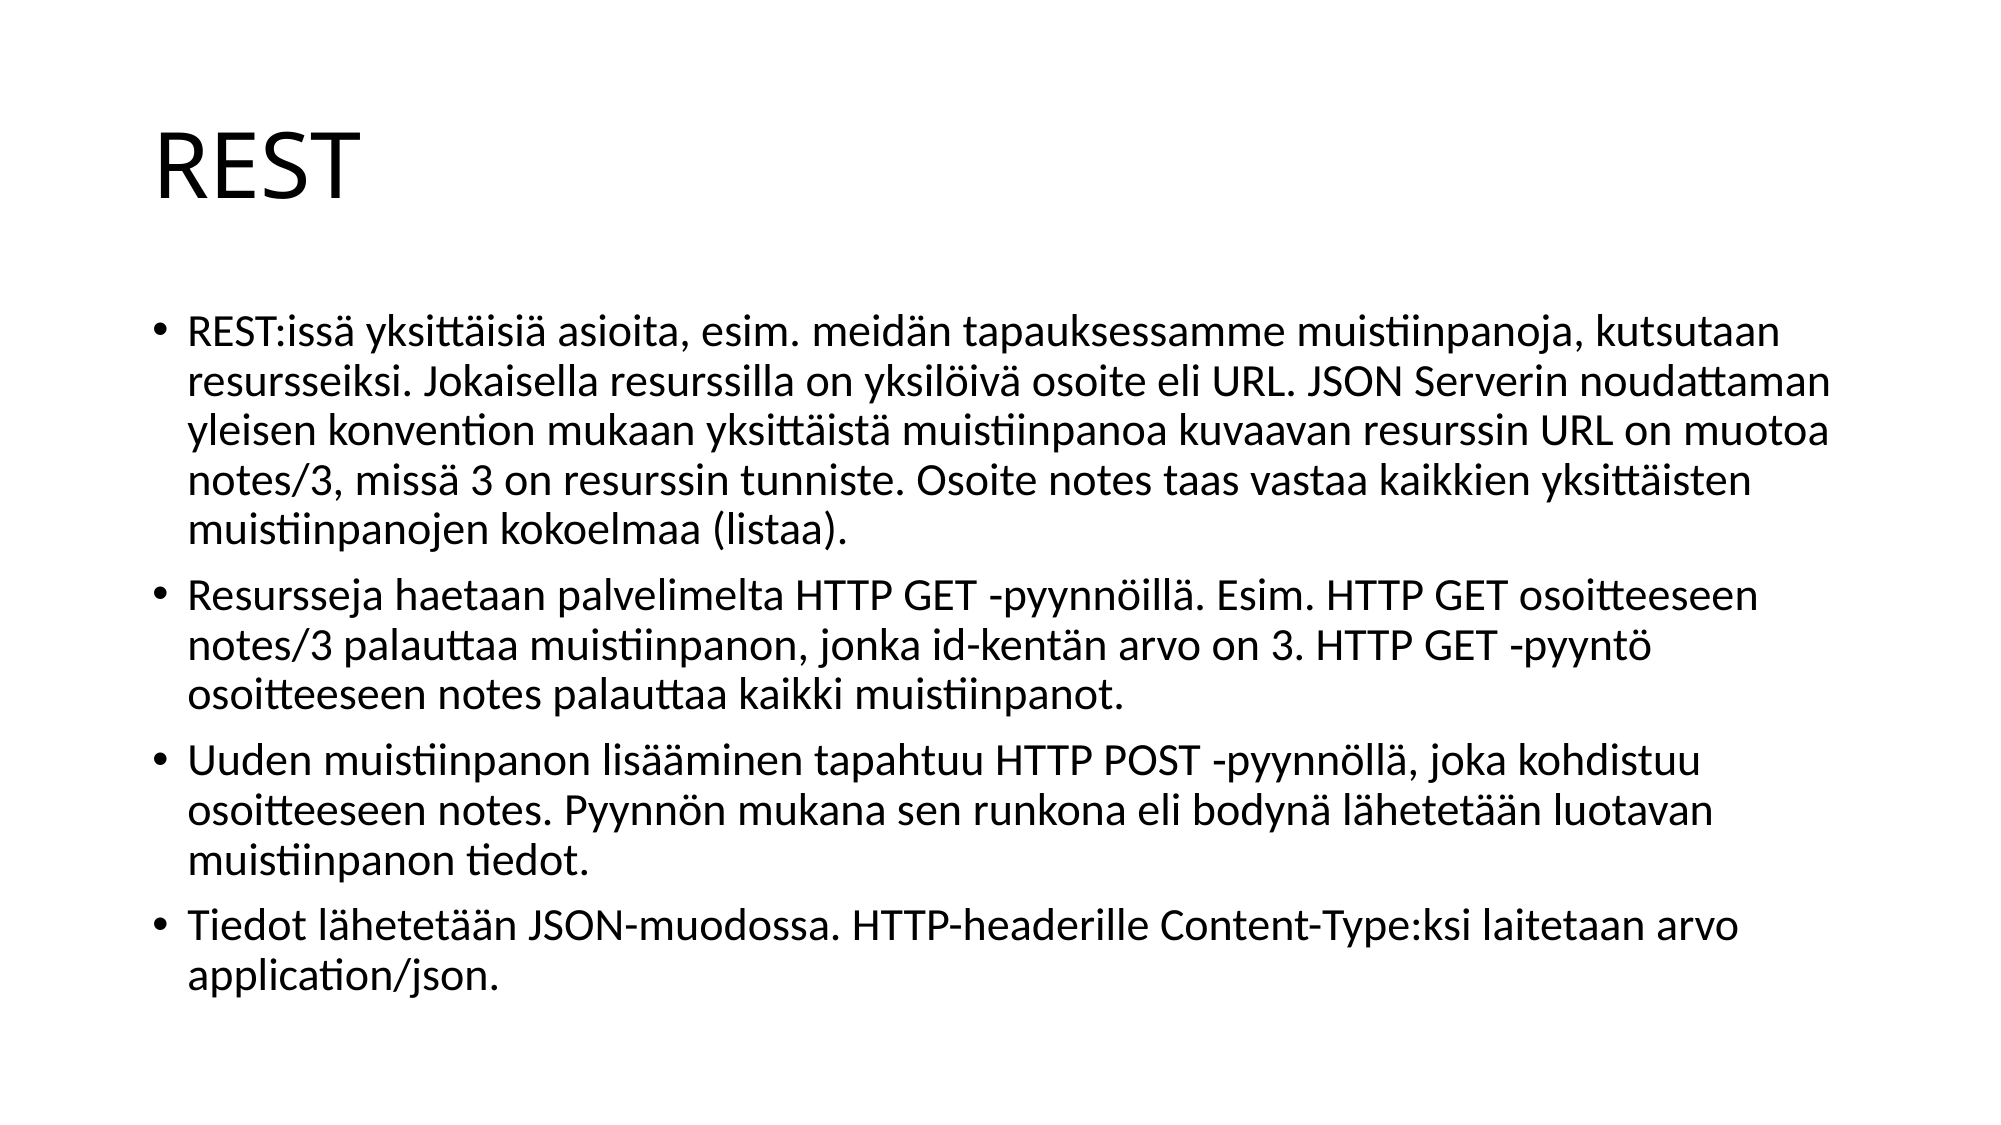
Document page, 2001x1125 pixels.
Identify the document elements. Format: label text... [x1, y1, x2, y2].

title REST [137, 59, 1863, 278]
list REST:issä yksittäisiä asioita, esim. meidän tapauksessamme muistiinpanoja, kutsutaan resursseiksi. Jokaisella resurssilla on yksilöivä osoite eli URL. JSON Serverin noudattaman yleisen konvention mukaan yksittäistä muistiinpanoa kuvaavan resurssin URL on muotoa notes/3, missä 3 on resurssin tunniste. Osoite notes taas vastaa kaikkien yksittäisten muistiinpanojen kokoelmaa (listaa). Resursseja haetaan palvelimelta HTTP GET ‑pyynnöillä. Esim. HTTP GET osoitteeseen notes/3 palauttaa muistiinpanon, jonka id-kentän arvo on 3. HTTP GET ‑pyyntö osoitteeseen notes palauttaa kaikki muistiinpanot. Uuden muistiinpanon lisääminen tapahtuu HTTP POST ‑pyynnöllä, joka kohdistuu osoitteeseen notes. Pyynnön mukana sen runkona eli bodynä lähetetään luotavan muistiinpanon tiedot. Tiedot lähetetään JSON-muodossa. HTTP-headerille Content-Type:ksi laitetaan arvo application/json. [137, 299, 1863, 1014]
